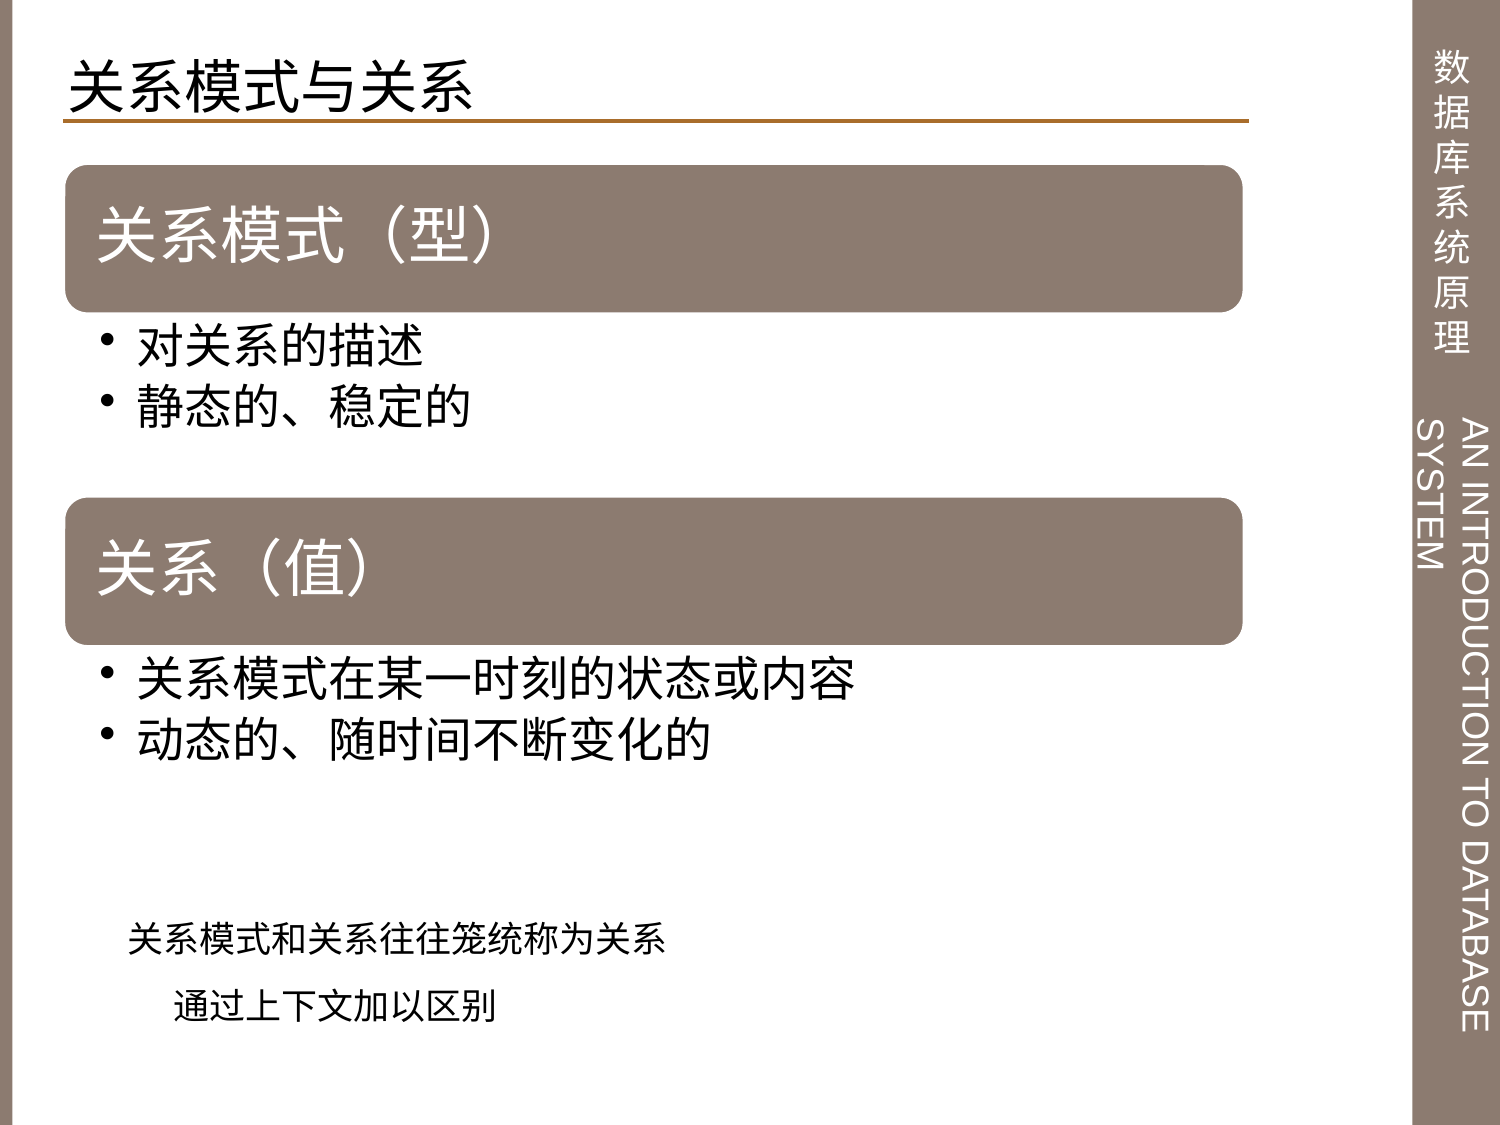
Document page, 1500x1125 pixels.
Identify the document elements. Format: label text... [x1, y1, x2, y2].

list 关系模式和关系往往笼统称为关系 通过上下文加以区别 [112, 842, 1187, 1037]
text_box 关系模式与关系 [53, 42, 1223, 123]
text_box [61, 160, 1247, 828]
